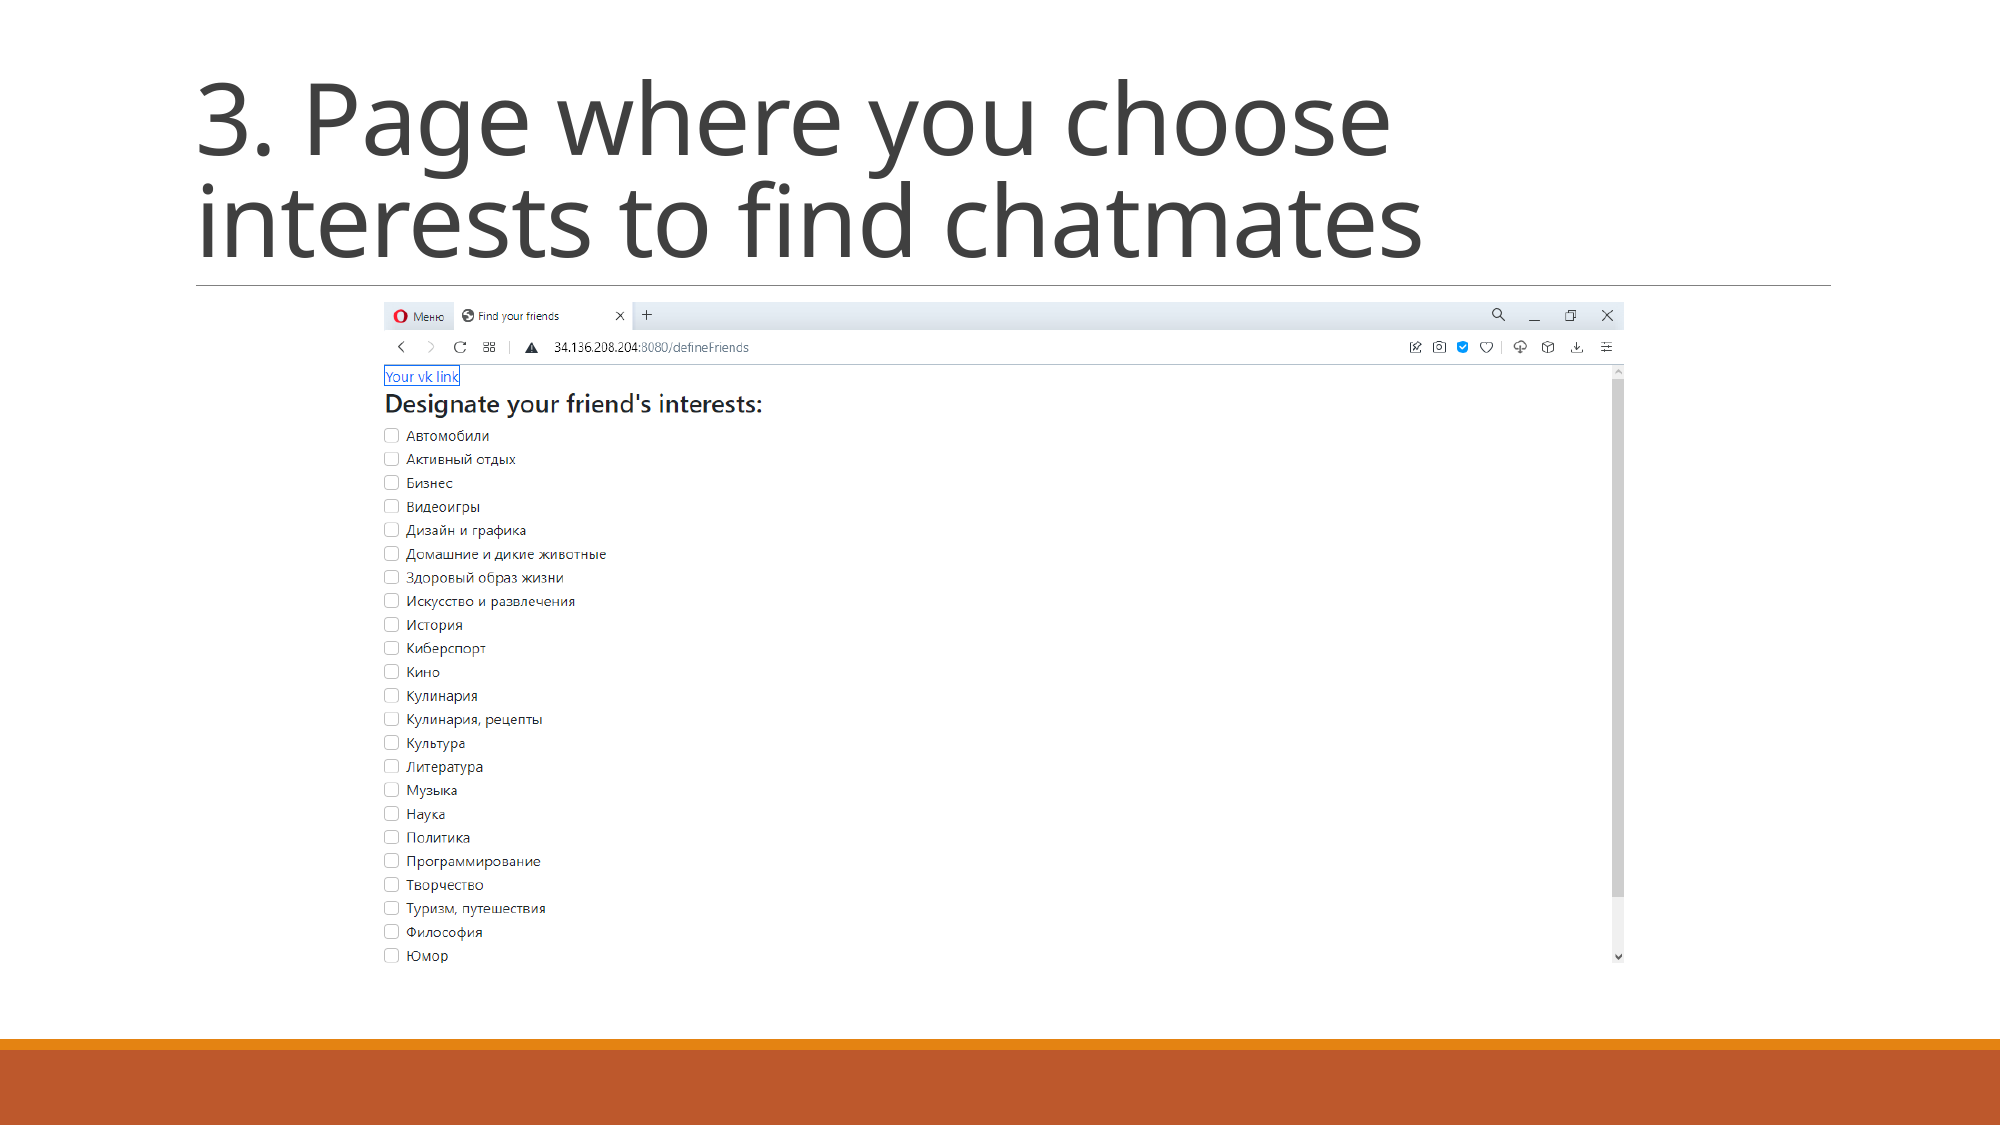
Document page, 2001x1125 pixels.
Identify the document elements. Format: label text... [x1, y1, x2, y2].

title 3. Page where you choose interests to find chatmates [180, 47, 1830, 285]
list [384, 302, 1626, 964]
